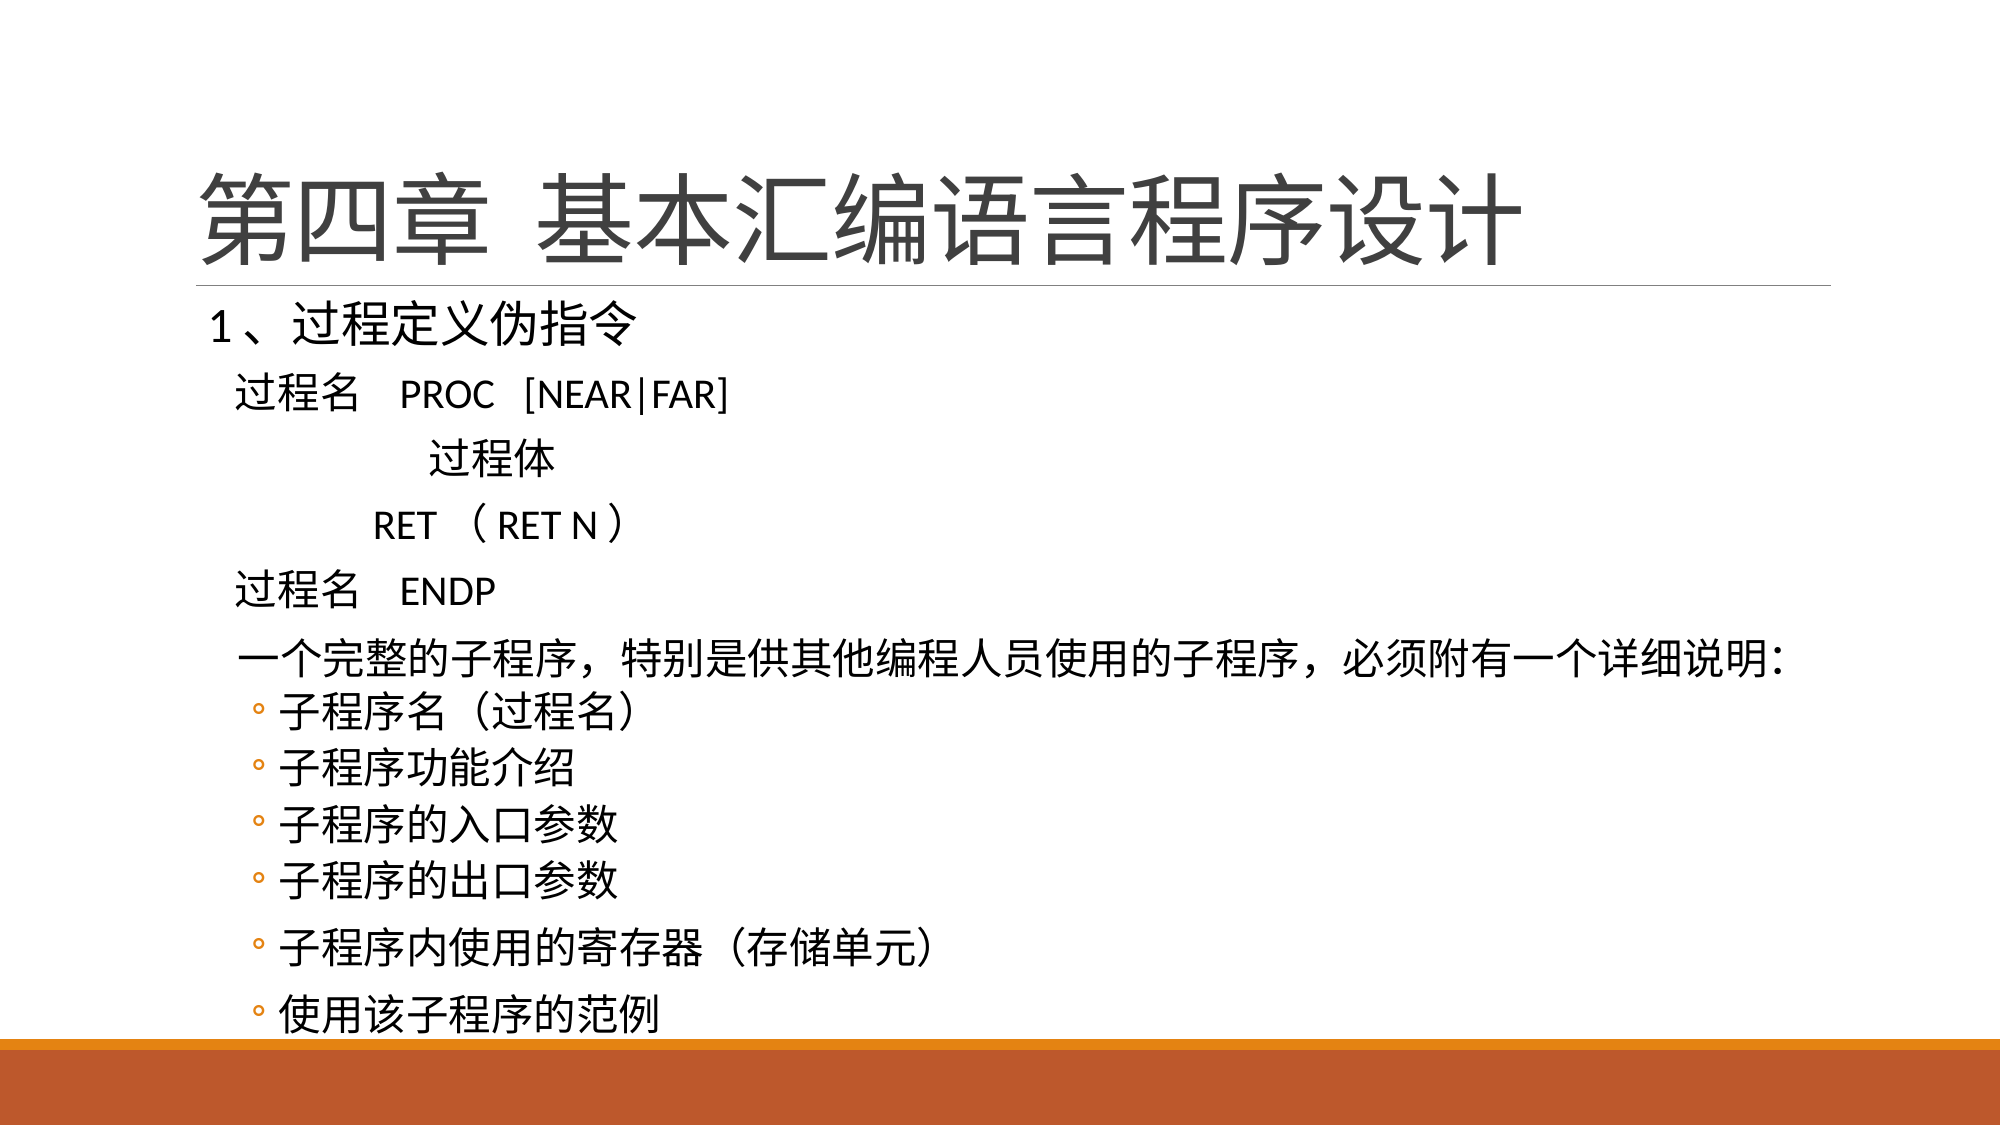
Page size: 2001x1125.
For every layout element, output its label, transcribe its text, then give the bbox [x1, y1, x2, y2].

list 1、过程定义伪指令 过程名 PROC [NEAR|FAR] 过程体 RET（RET N） 过程名 ENDP 一个完整的子程序，特别是供其他编程人员使用的子程序，必须附有一个详细说明： 子程序名（过程名） 子程序功能介绍 子程序的入口参数 子程序的出口参数 子程序内使用的寄存器（存储单元） 使用该子程序的范例 [193, 296, 1844, 1050]
title 第四章 基本汇编语言程序设计 [180, 47, 1830, 285]
